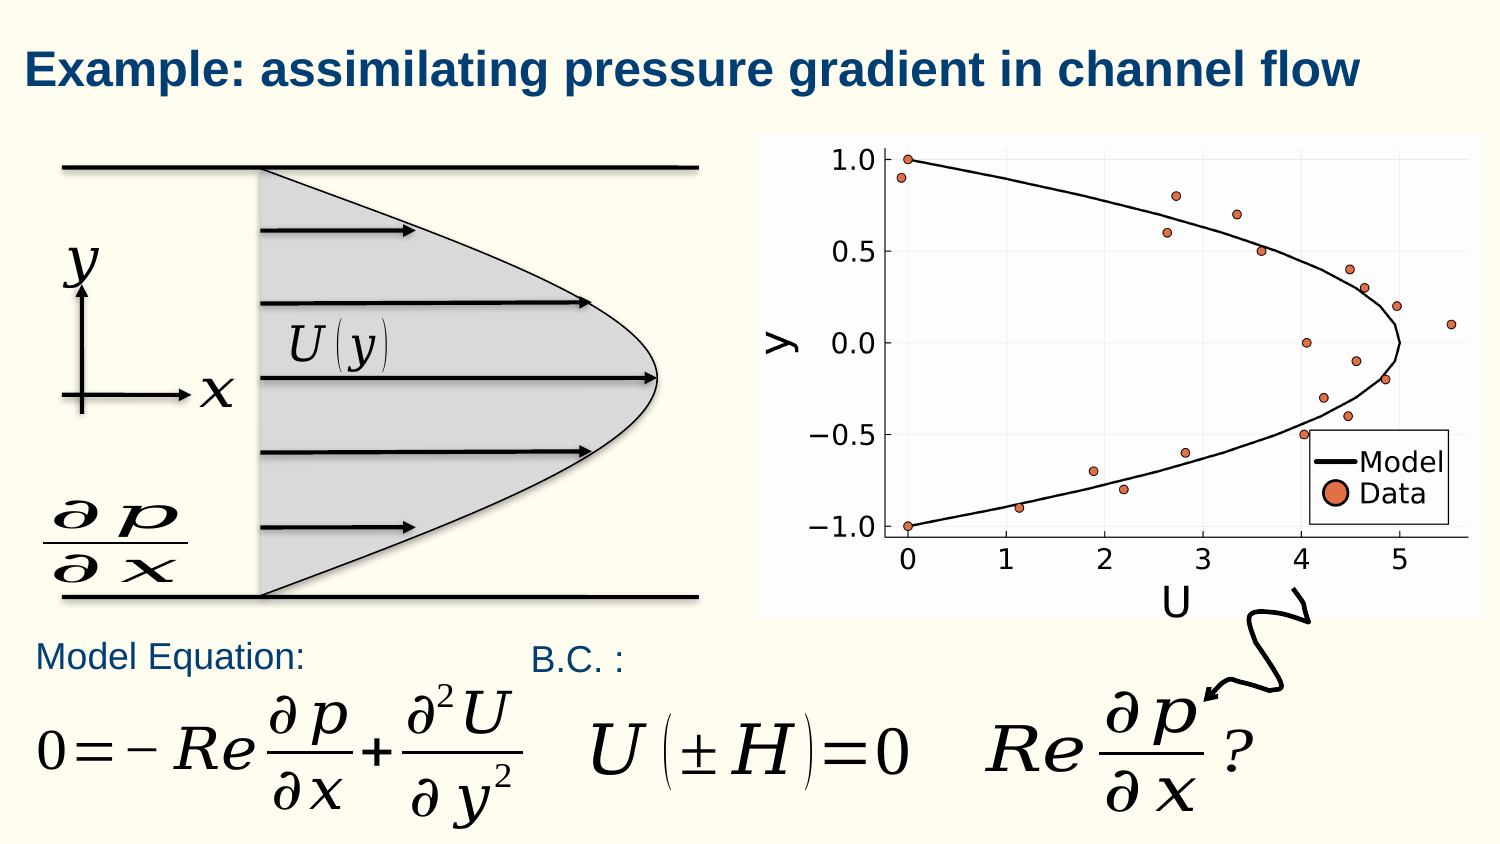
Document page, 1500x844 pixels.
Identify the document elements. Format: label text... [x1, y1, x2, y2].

text_box [1203, 626, 1283, 702]
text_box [260, 168, 658, 596]
picture [757, 134, 1482, 618]
text_box [662, 595, 699, 600]
title Example: assimilating pressure gradient in channel flow [24, 32, 1482, 95]
text_box B.C. : [515, 628, 640, 688]
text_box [61, 228, 239, 421]
text_box [61, 165, 699, 170]
text_box Model Equation: [20, 625, 321, 685]
text_box [61, 594, 256, 600]
